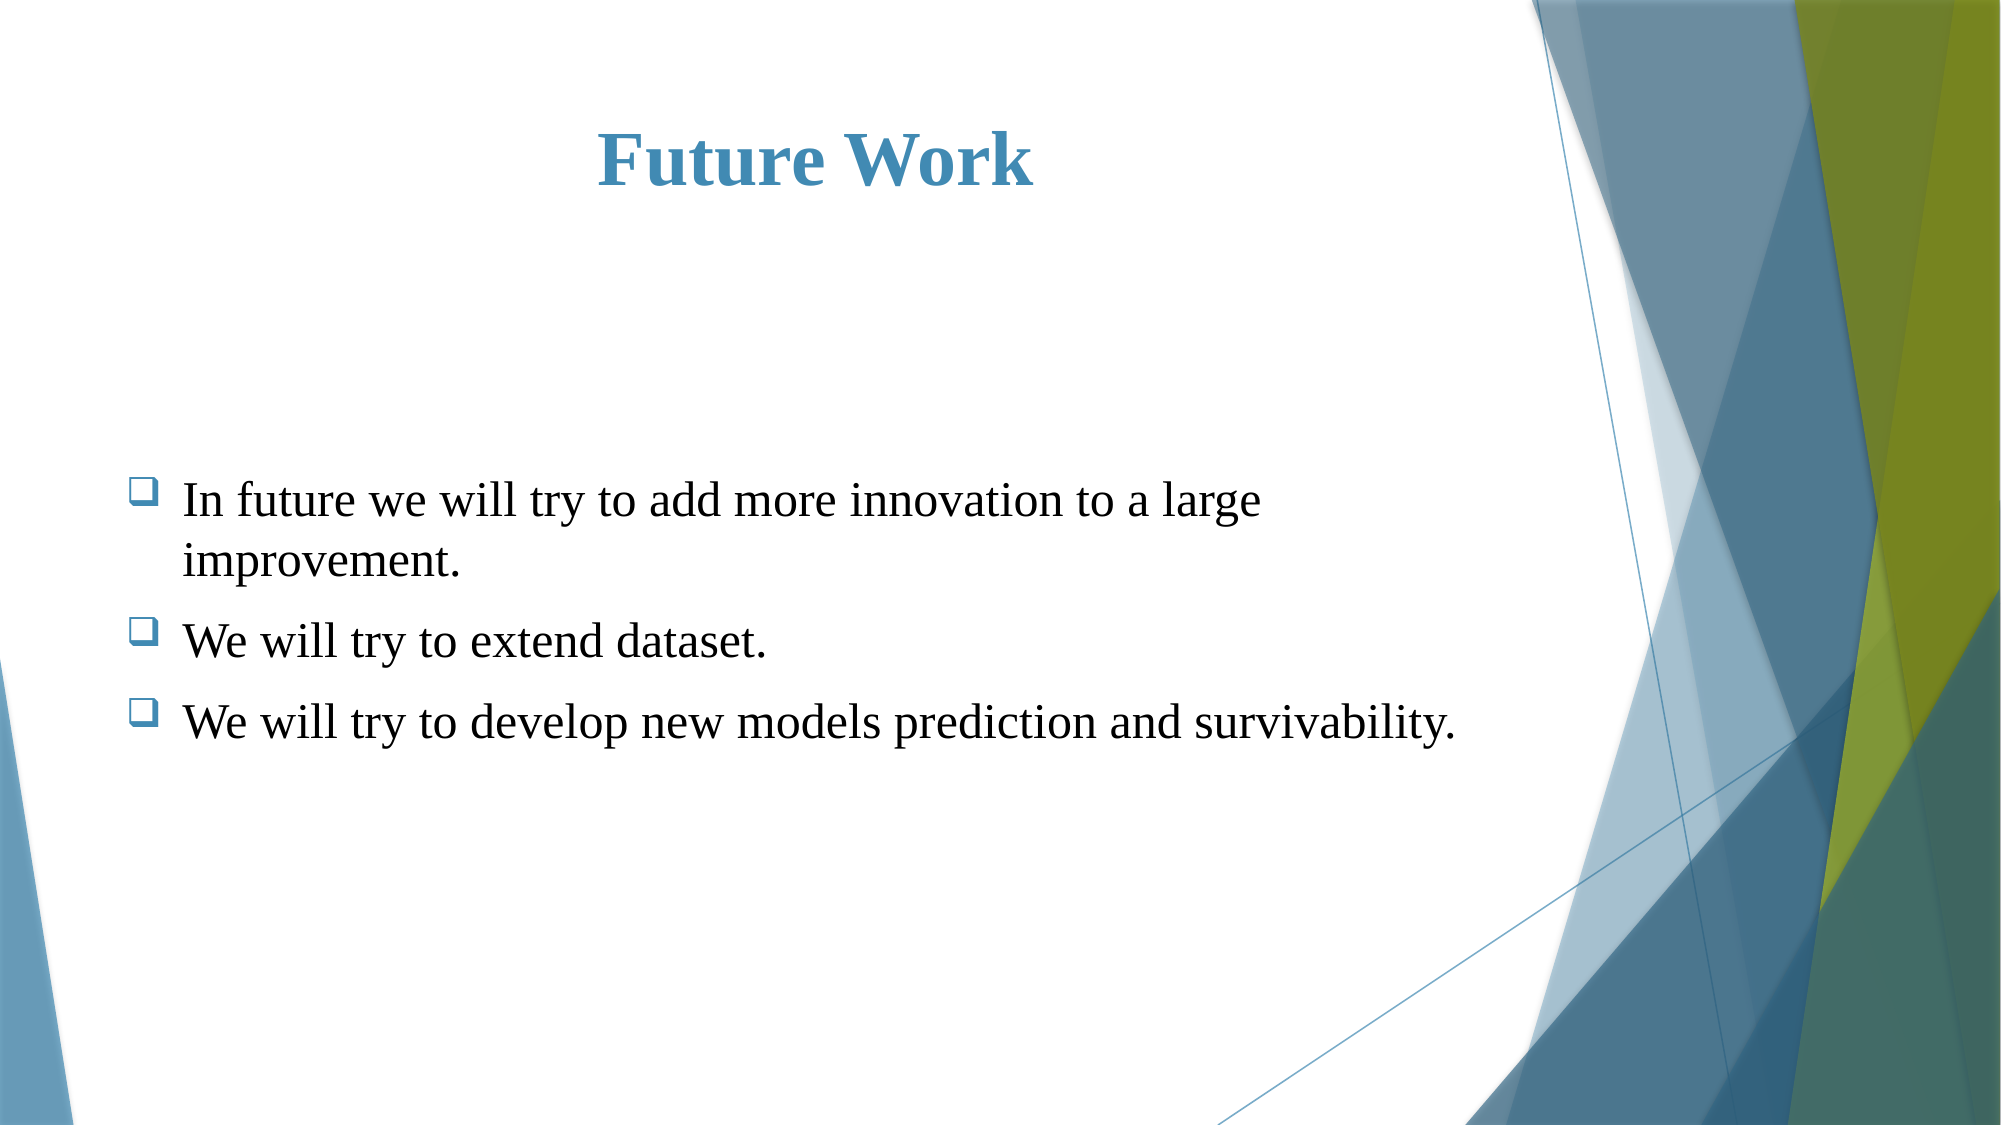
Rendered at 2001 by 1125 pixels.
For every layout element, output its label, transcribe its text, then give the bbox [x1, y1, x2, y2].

title Future Work [111, 99, 1522, 210]
list In future we will try to add more innovation to a large improvement. We will try to extend dataset. We will try to develop new models prediction and survivability. [111, 289, 1522, 991]
